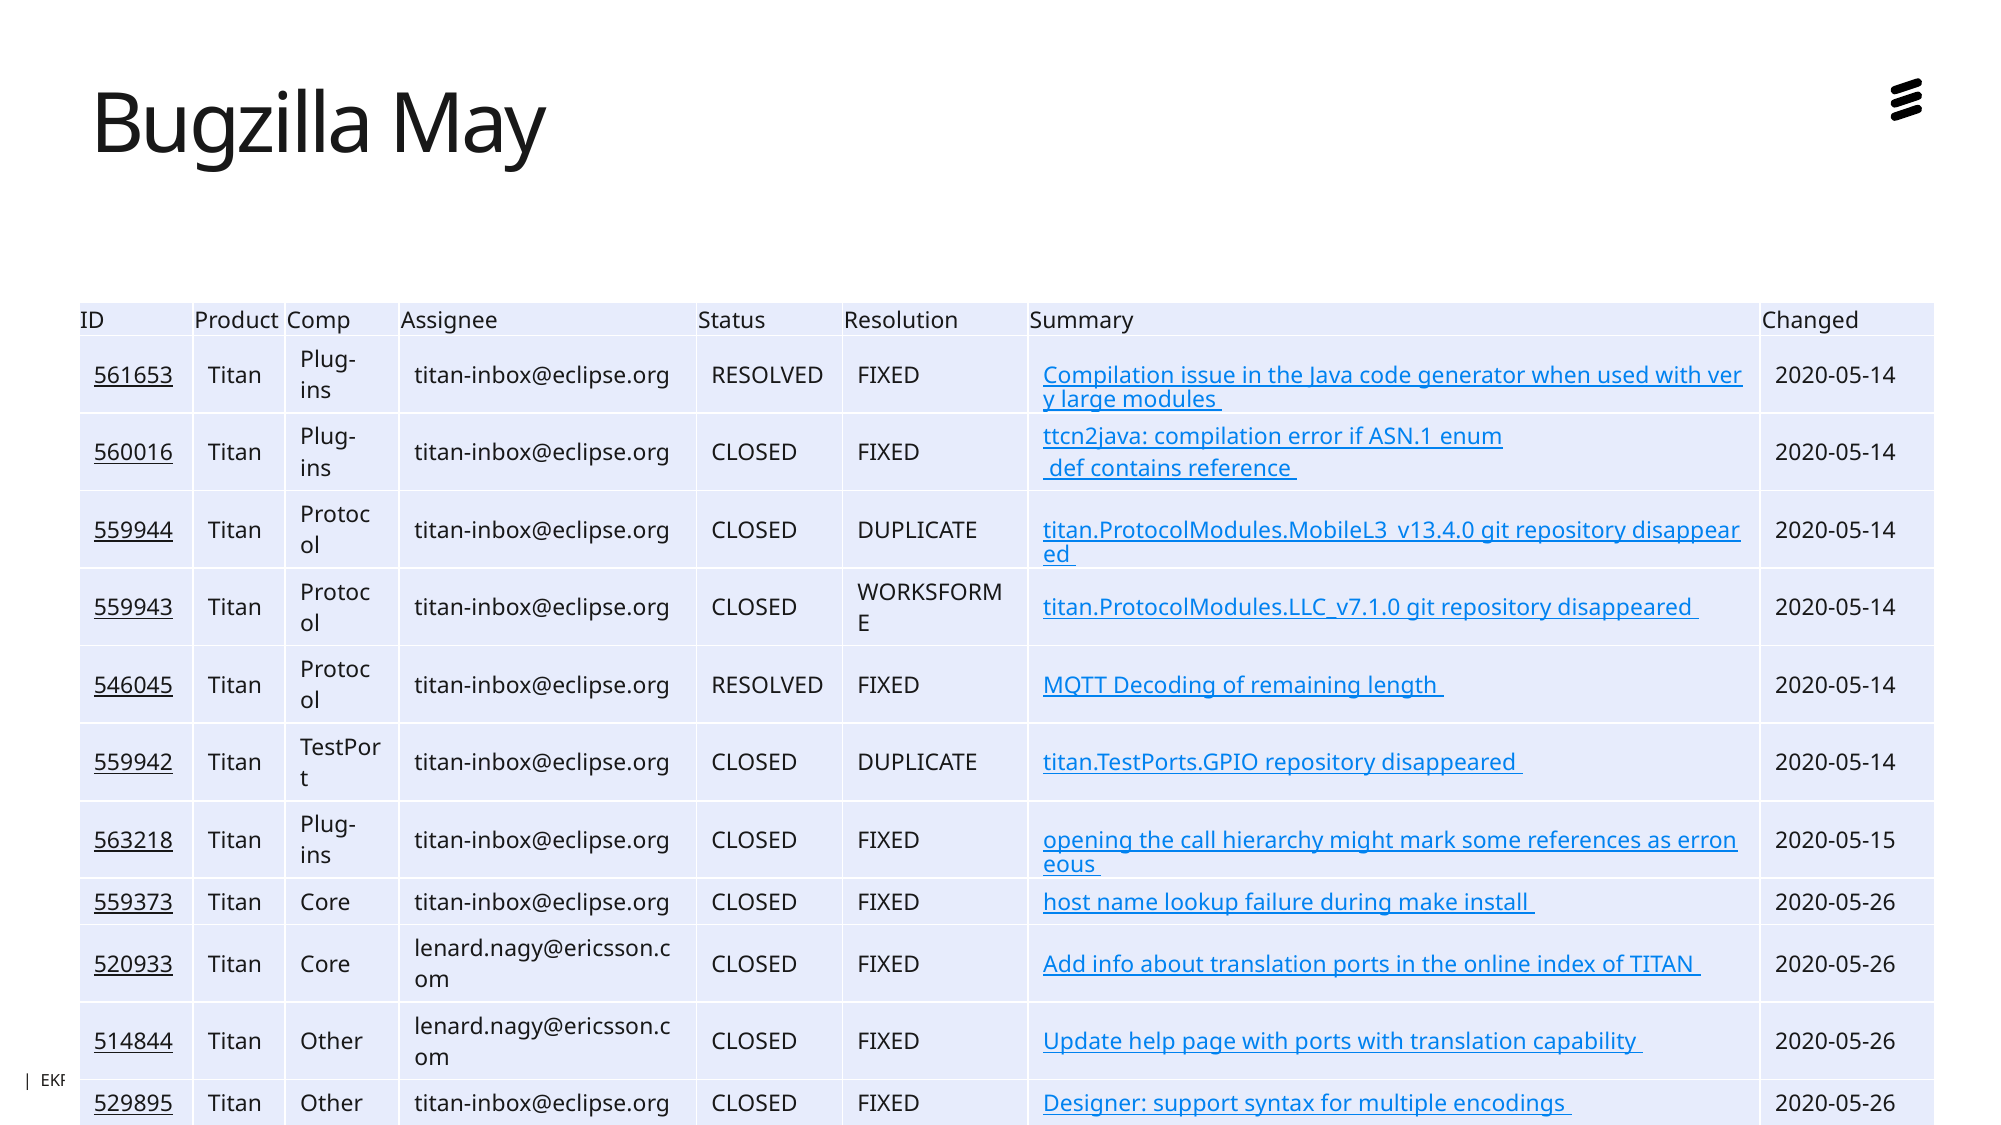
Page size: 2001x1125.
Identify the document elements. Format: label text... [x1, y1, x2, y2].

table_cell Protocol [286, 569, 398, 645]
table_cell 2020-05-26 [1761, 925, 1934, 1001]
table_cell titan-inbox@eclipse.org [400, 879, 696, 924]
table_cell Titan [194, 802, 284, 877]
table_cell CLOSED [697, 491, 842, 567]
table_cell CLOSED [697, 724, 842, 800]
table_cell Titan [194, 491, 284, 567]
table_cell 559944 [80, 491, 192, 567]
table_header Assignee [400, 303, 696, 335]
table_cell RESOLVED [697, 336, 842, 412]
table_cell Protocol [286, 491, 398, 567]
table_cell Titan [194, 724, 284, 800]
table_cell Plug-ins [286, 802, 398, 877]
table_cell Core [286, 925, 398, 1001]
table_header Comp [286, 303, 398, 335]
table_cell FIXED [843, 414, 1027, 490]
table_cell titan.ProtocolModules.LLC_v7.1.0 git repository disappeared [1029, 569, 1759, 645]
table_cell FIXED [843, 879, 1027, 924]
table_cell titan-inbox@eclipse.org [400, 802, 696, 877]
table_cell 514844 [80, 1003, 192, 1079]
table_cell 2020-05-14 [1761, 569, 1934, 645]
table_cell FIXED [843, 1080, 1027, 1125]
table_cell 563218 [80, 802, 192, 877]
table_cell Compilation issue in the Java code generator when used with very large modules [1029, 336, 1759, 412]
table_cell FIXED [843, 802, 1027, 877]
table_cell Titan [194, 1003, 284, 1079]
table_cell CLOSED [697, 879, 842, 924]
table_cell Titan [194, 414, 284, 490]
table_cell opening the call hierarchy might mark some references as erroneous [1029, 802, 1759, 877]
table_cell 529895 [80, 1080, 192, 1125]
table_cell titan-inbox@eclipse.org [400, 569, 696, 645]
table_cell Add info about translation ports in the online index of TITAN [1029, 925, 1759, 1001]
table_cell Titan [194, 336, 284, 412]
table_cell CLOSED [697, 1080, 842, 1125]
table_cell DUPLICATE [843, 491, 1027, 567]
table_cell 2020-05-15 [1761, 802, 1934, 877]
table_cell Other [286, 1080, 398, 1125]
table_cell TestPort [286, 724, 398, 800]
table_cell 2020-05-14 [1761, 646, 1934, 722]
table_cell CLOSED [697, 925, 842, 1001]
table_cell 2020-05-14 [1761, 491, 1934, 567]
table_cell lenard.nagy@ericsson.com [400, 1003, 696, 1079]
table_cell CLOSED [697, 569, 842, 645]
table_cell lenard.nagy@ericsson.com [400, 925, 696, 1001]
table_header Summary [1029, 303, 1759, 335]
table_cell Titan [194, 1080, 284, 1125]
table_cell Other [286, 1003, 398, 1079]
table_cell titan-inbox@eclipse.org [400, 724, 696, 800]
table_cell Designer: support syntax for multiple encodings [1029, 1080, 1759, 1125]
table_cell CLOSED [697, 1003, 842, 1079]
table_cell titan-inbox@eclipse.org [400, 414, 696, 490]
table_cell titan-inbox@eclipse.org [400, 1080, 696, 1125]
table_cell 2020-05-26 [1761, 879, 1934, 924]
table_cell 559943 [80, 569, 192, 645]
table_cell RESOLVED [697, 646, 842, 722]
table_cell Plug-ins [286, 414, 398, 490]
table_cell titan.ProtocolModules.MobileL3_v13.4.0 git repository disappeared [1029, 491, 1759, 567]
table_cell host name lookup failure during make install [1029, 879, 1759, 924]
table_cell CLOSED [697, 414, 842, 490]
table_cell 2020-05-14 [1761, 414, 1934, 490]
title Bugzilla May [78, 77, 1805, 256]
table_cell Titan [194, 569, 284, 645]
table_cell 561653 [80, 336, 192, 412]
table_cell 546045 [80, 646, 192, 722]
table_cell Plug-ins [286, 336, 398, 412]
table_cell 2020-05-14 [1761, 724, 1934, 800]
table_cell titan-inbox@eclipse.org [400, 336, 696, 412]
table_header ID [80, 303, 192, 335]
table_cell FIXED [843, 336, 1027, 412]
table_cell WORKSFORME [843, 569, 1027, 645]
table_cell 520933 [80, 925, 192, 1001]
table_cell CLOSED [697, 802, 842, 877]
table_cell Titan [194, 879, 284, 924]
table_cell Core [286, 879, 398, 924]
table_cell DUPLICATE [843, 724, 1027, 800]
table_header Changed [1761, 303, 1934, 335]
table_cell 2020-05-14 [1761, 336, 1934, 412]
table_cell Protocol [286, 646, 398, 722]
table_header Status [697, 303, 842, 335]
table_cell FIXED [843, 1003, 1027, 1079]
table_cell 559373 [80, 879, 192, 924]
table_cell titan-inbox@eclipse.org [400, 491, 696, 567]
table_cell Titan [194, 646, 284, 722]
table_cell titan.TestPorts.GPIO repository disappeared [1029, 724, 1759, 800]
table_cell 560016 [80, 414, 192, 490]
table_cell 2020-05-26 [1761, 1080, 1934, 1125]
table_cell FIXED [843, 925, 1027, 1001]
table_header Resolution [843, 303, 1027, 335]
table_cell 559942 [80, 724, 192, 800]
table_cell titan-inbox@eclipse.org [400, 646, 696, 722]
table_cell FIXED [843, 646, 1027, 722]
table_cell Titan [194, 925, 284, 1001]
table_cell MQTT Decoding of remaining length [1029, 646, 1759, 722]
table_cell 2020-05-26 [1761, 1003, 1934, 1079]
table_cell Update help page with ports with translation capability [1029, 1003, 1759, 1079]
table_header Product [194, 303, 284, 335]
table_cell ttcn2java: compilation error if ASN.1 enum def contains reference [1029, 414, 1759, 490]
